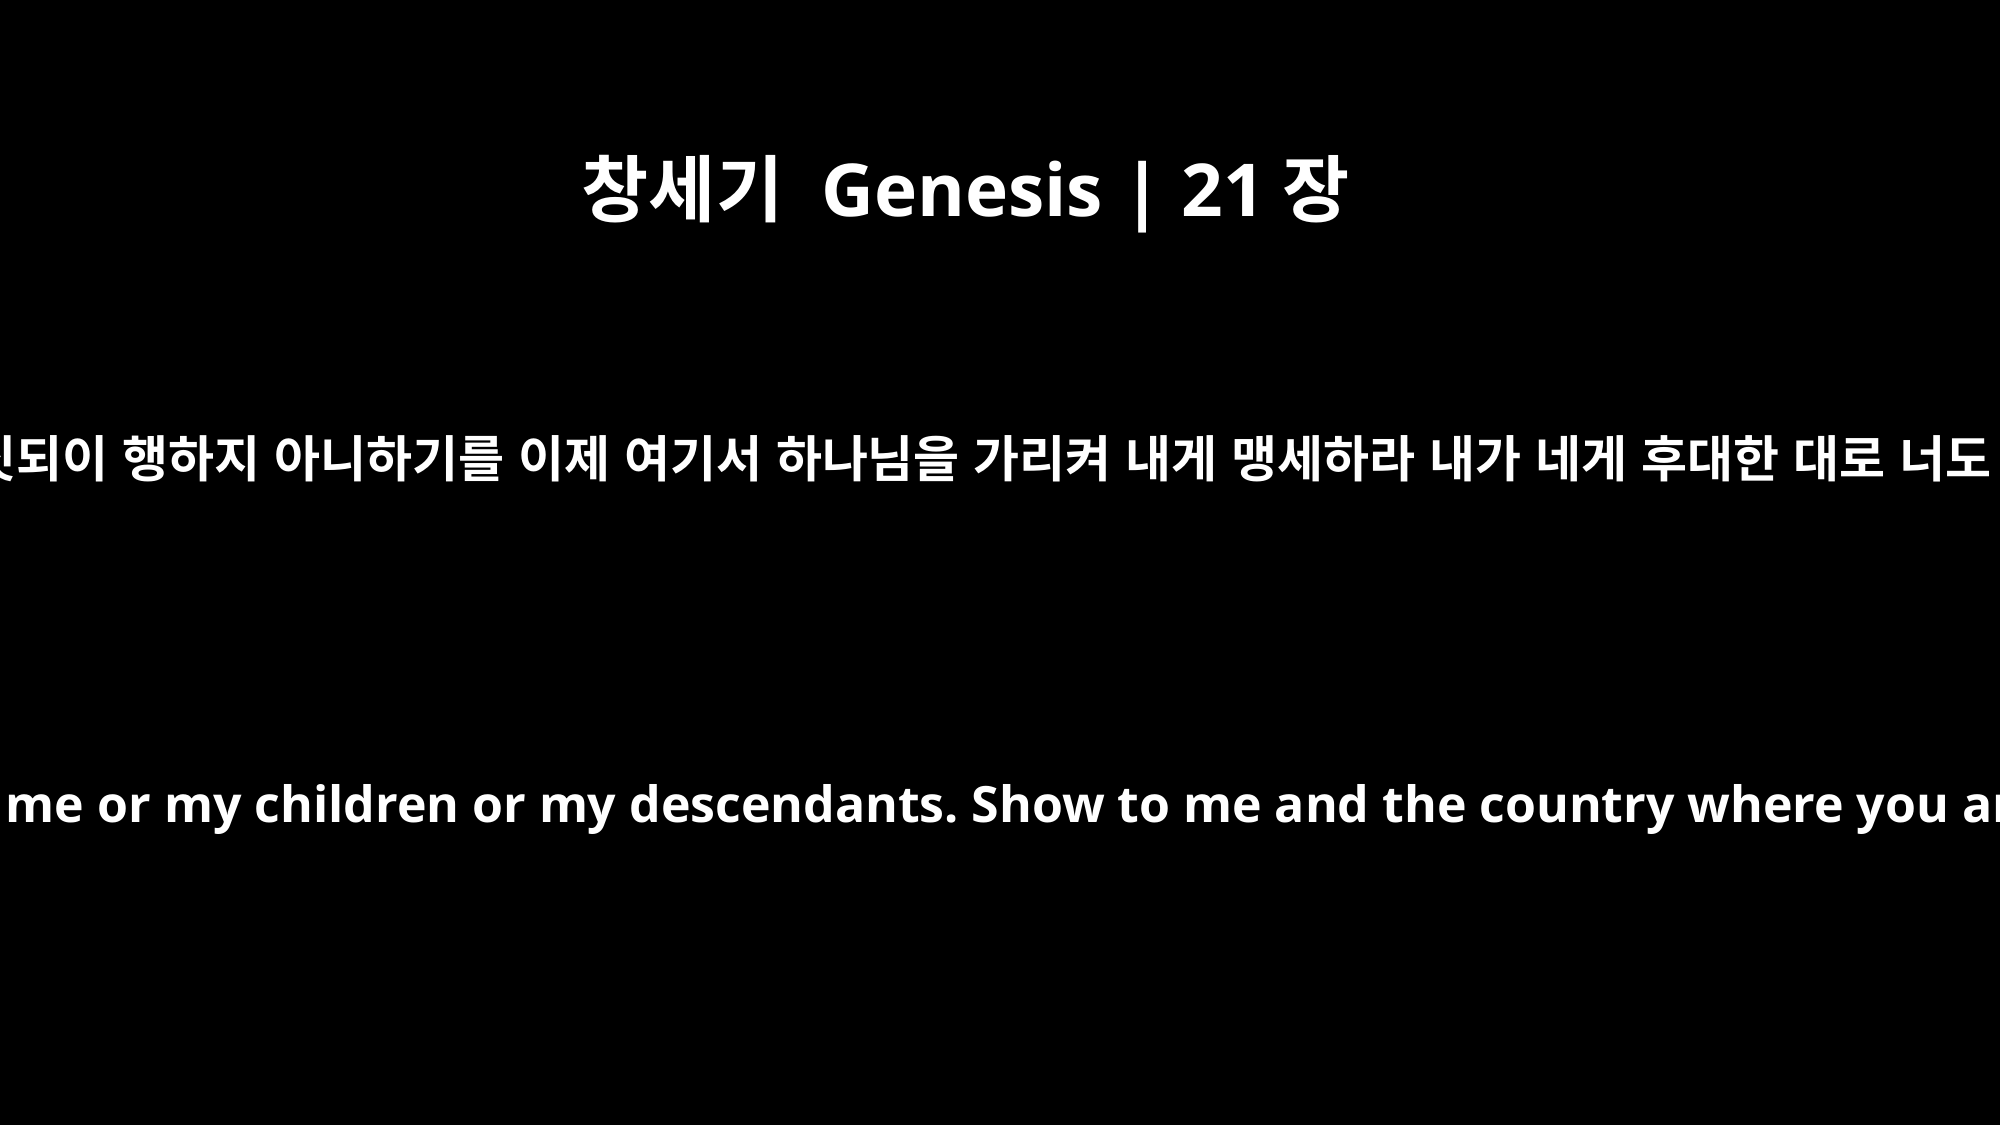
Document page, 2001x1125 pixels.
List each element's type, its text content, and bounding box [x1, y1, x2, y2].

text_box 창세기 Genesis | 21장 [566, 136, 1365, 239]
text_box 23 그런즉 너는 나와 내 아들과 내 손자에게 거짓되이 행하지 아니하기를 이제 여기서 하나님을 가리켜 내게 맹세하라 내가 네게 후대한 대로 너도 나와 네가 머무는 이 땅에 행할 것이니라 [0, 359, 2000, 495]
text_box Now swear to me here before God that you will not deal falsely with me or my children or my descendants. Show to me and the country where you are living as an alien the same kindness I have shown to you." [0, 764, 2000, 840]
